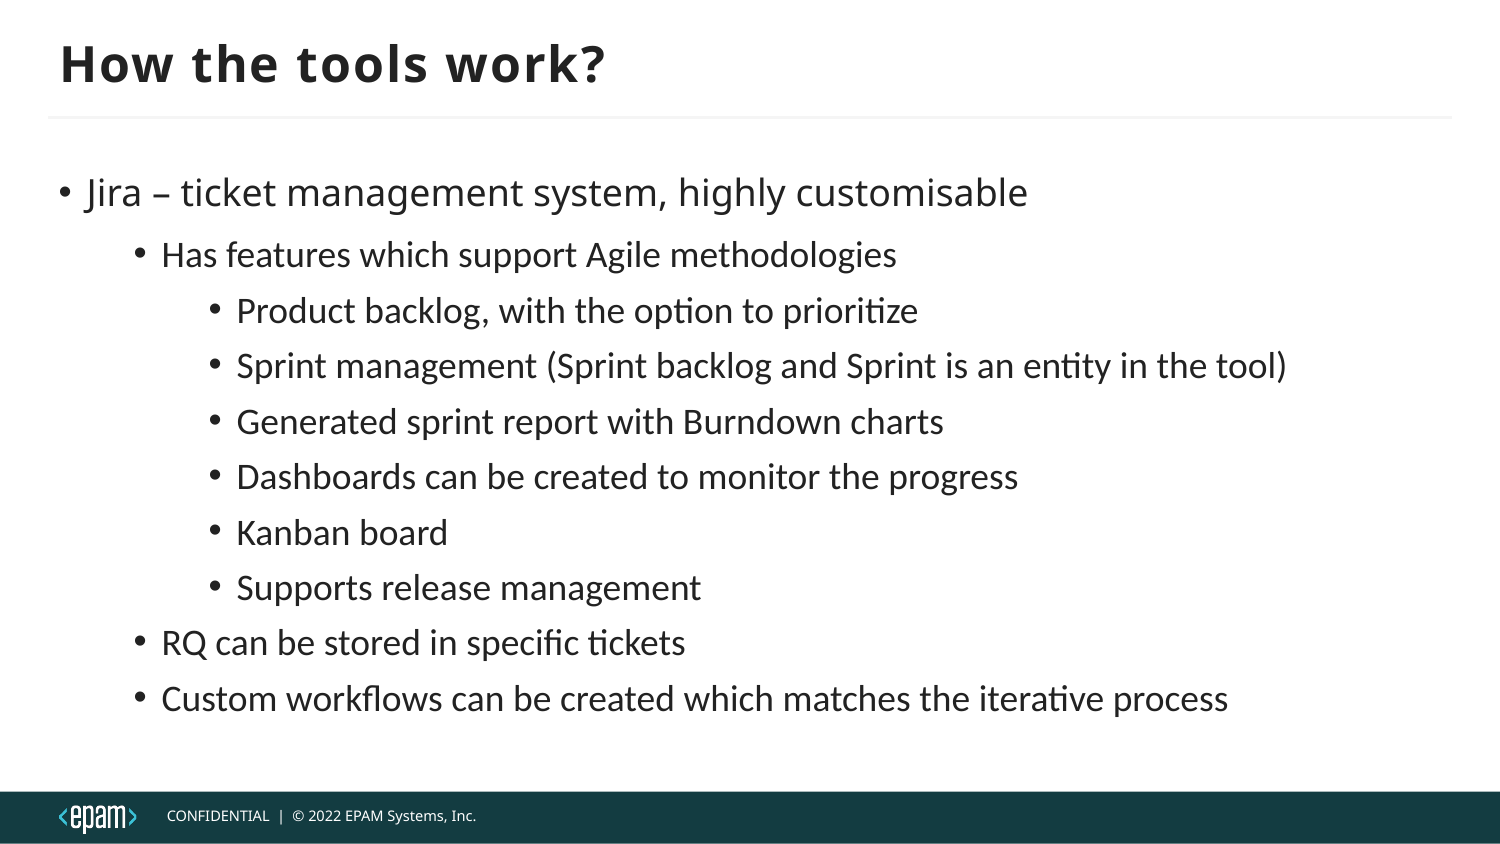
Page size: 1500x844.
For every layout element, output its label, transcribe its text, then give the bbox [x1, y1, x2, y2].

text_box CONFIDENTIAL | © 2022 EPAM Systems, Inc. [151, 799, 550, 832]
title How the tools work? [59, 37, 1442, 87]
list Jira – ticket management system, highly customisable Has features which support Agile methodologies Product backlog, with the option to prioritize Sprint management (Sprint backlog and Sprint is an entity in the tool) Generated sprint report with Burndown charts Dashboards can be created to monitor the progress Kanban board Supports release management RQ can be stored in specific tickets Custom workflows can be created which matches the iterative process [58, 168, 1442, 735]
